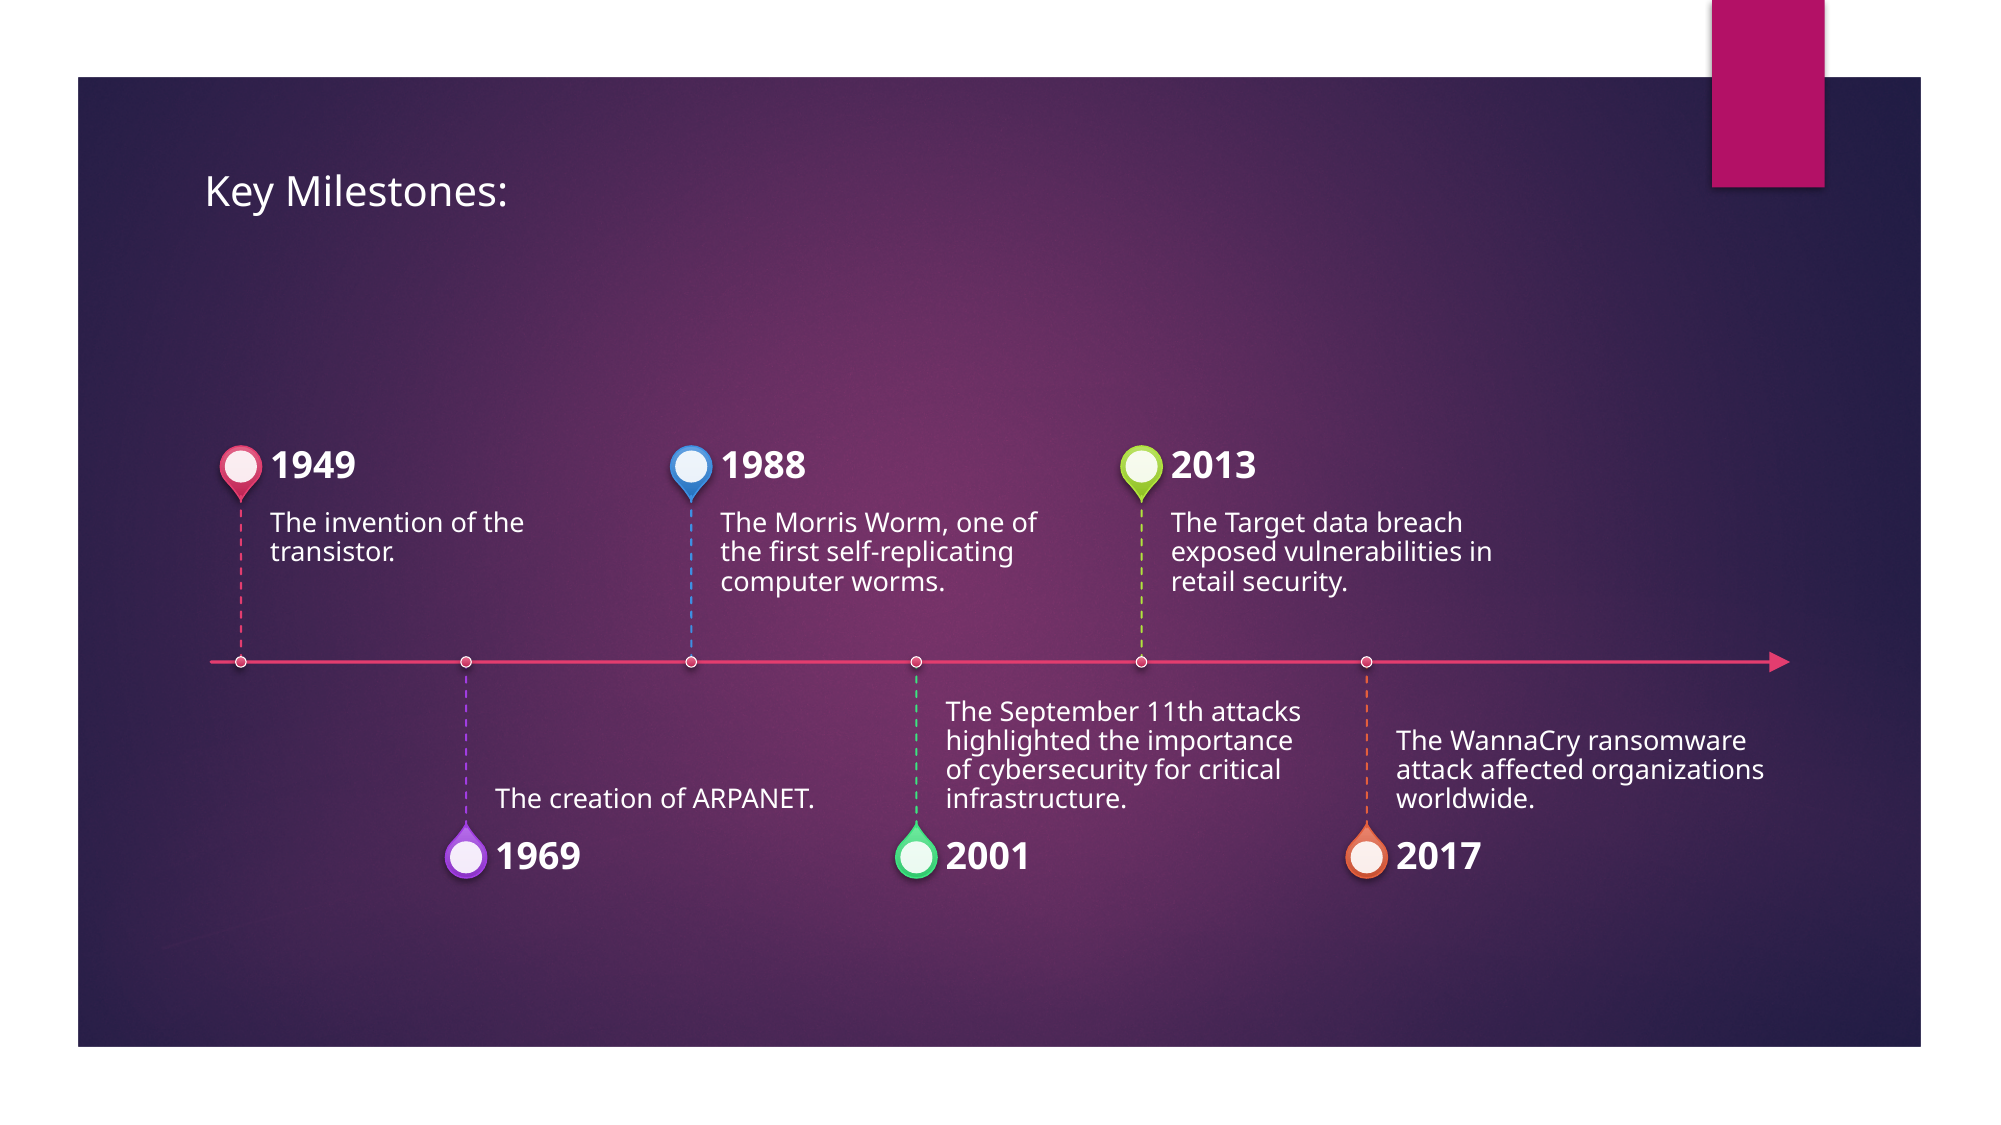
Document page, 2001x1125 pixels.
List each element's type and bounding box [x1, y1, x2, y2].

text_box [0, 0, 2000, 1125]
list [210, 380, 1791, 943]
